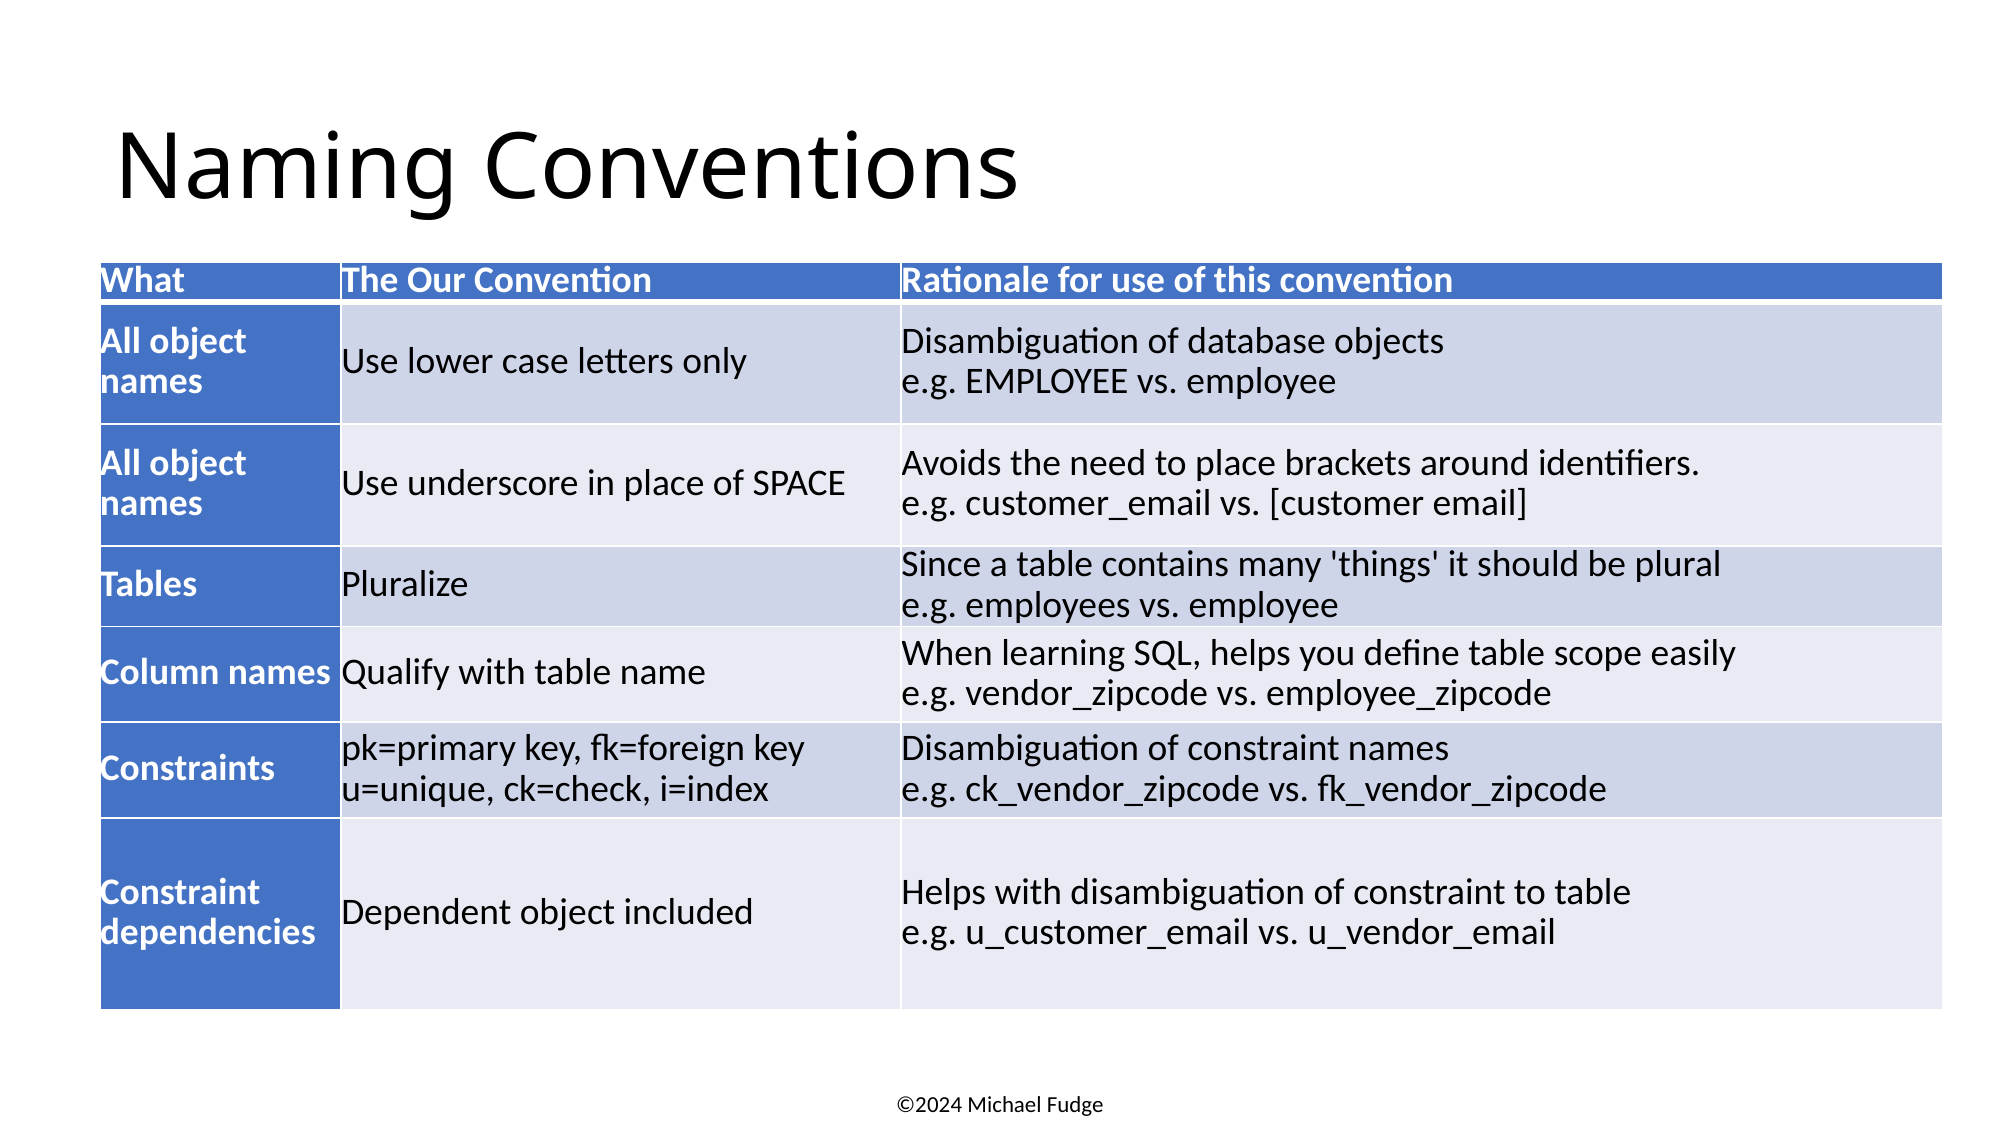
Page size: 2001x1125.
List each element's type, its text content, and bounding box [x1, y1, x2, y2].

table_cell All object names [101, 425, 340, 545]
table_cell Tables [101, 547, 340, 626]
table_header What [101, 263, 340, 299]
table_cell pk=primary key, fk=foreign key u=unique, ck=check, i=index [342, 723, 900, 817]
table_cell Use underscore in place of SPACE [342, 425, 900, 545]
table_cell All object names [101, 305, 340, 423]
table_cell Dependent object included [342, 819, 900, 1009]
table_cell Constraint dependencies [101, 819, 340, 1009]
table_cell Disambiguation of constraint names e.g. ck_vendor_zipcode vs. fk_vendor_zipcode [902, 723, 1942, 817]
table_cell Column names [101, 627, 340, 721]
table_header The Our Convention [342, 263, 900, 299]
table_cell When learning SQL, helps you define table scope easily e.g. vendor_zipcode vs. employee_zipcode [902, 627, 1942, 721]
table_cell Pluralize [342, 547, 900, 626]
title Naming Conventions [100, 59, 1863, 261]
table_cell Helps with disambiguation of constraint to table e.g. u_customer_email vs. u_vendor_email [902, 819, 1942, 1009]
table_cell Constraints [101, 723, 340, 817]
table_header Rationale for use of this convention [902, 263, 1942, 299]
table_cell Disambiguation of database objects e.g. EMPLOYEE vs. employee [902, 305, 1942, 423]
table_cell Qualify with table name [342, 627, 900, 721]
table_cell Since a table contains many 'things' it should be plural e.g. employees vs. employee [902, 547, 1942, 626]
table_cell Avoids the need to place brackets around identifiers. e.g. customer_email vs. [customer email] [902, 425, 1942, 545]
table_cell Use lower case letters only [342, 305, 900, 423]
